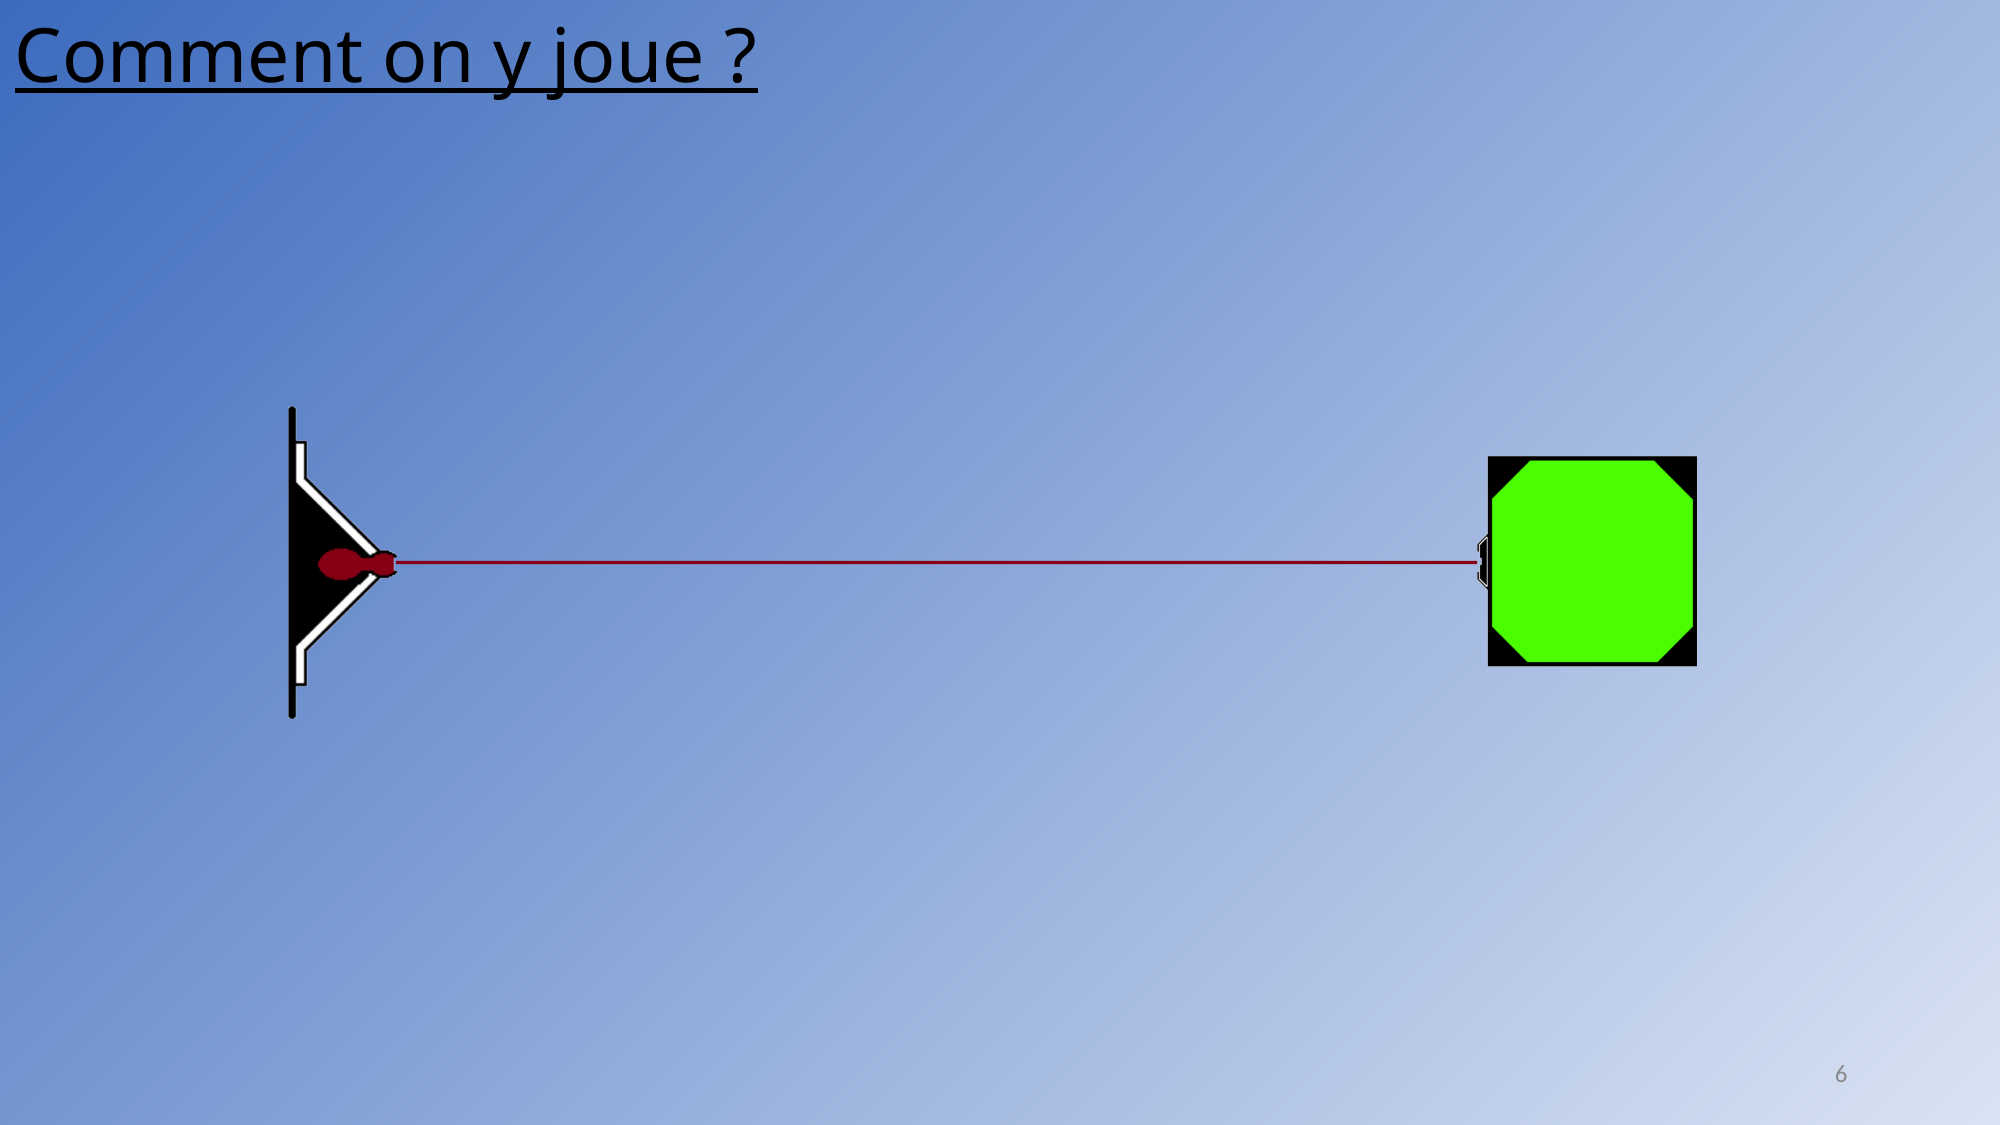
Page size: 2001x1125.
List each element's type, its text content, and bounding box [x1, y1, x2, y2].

slide_number 6 [1412, 1042, 1863, 1103]
picture [1478, 452, 1697, 673]
picture [185, 407, 499, 718]
text_box Comment on y joue ? [0, 0, 980, 105]
